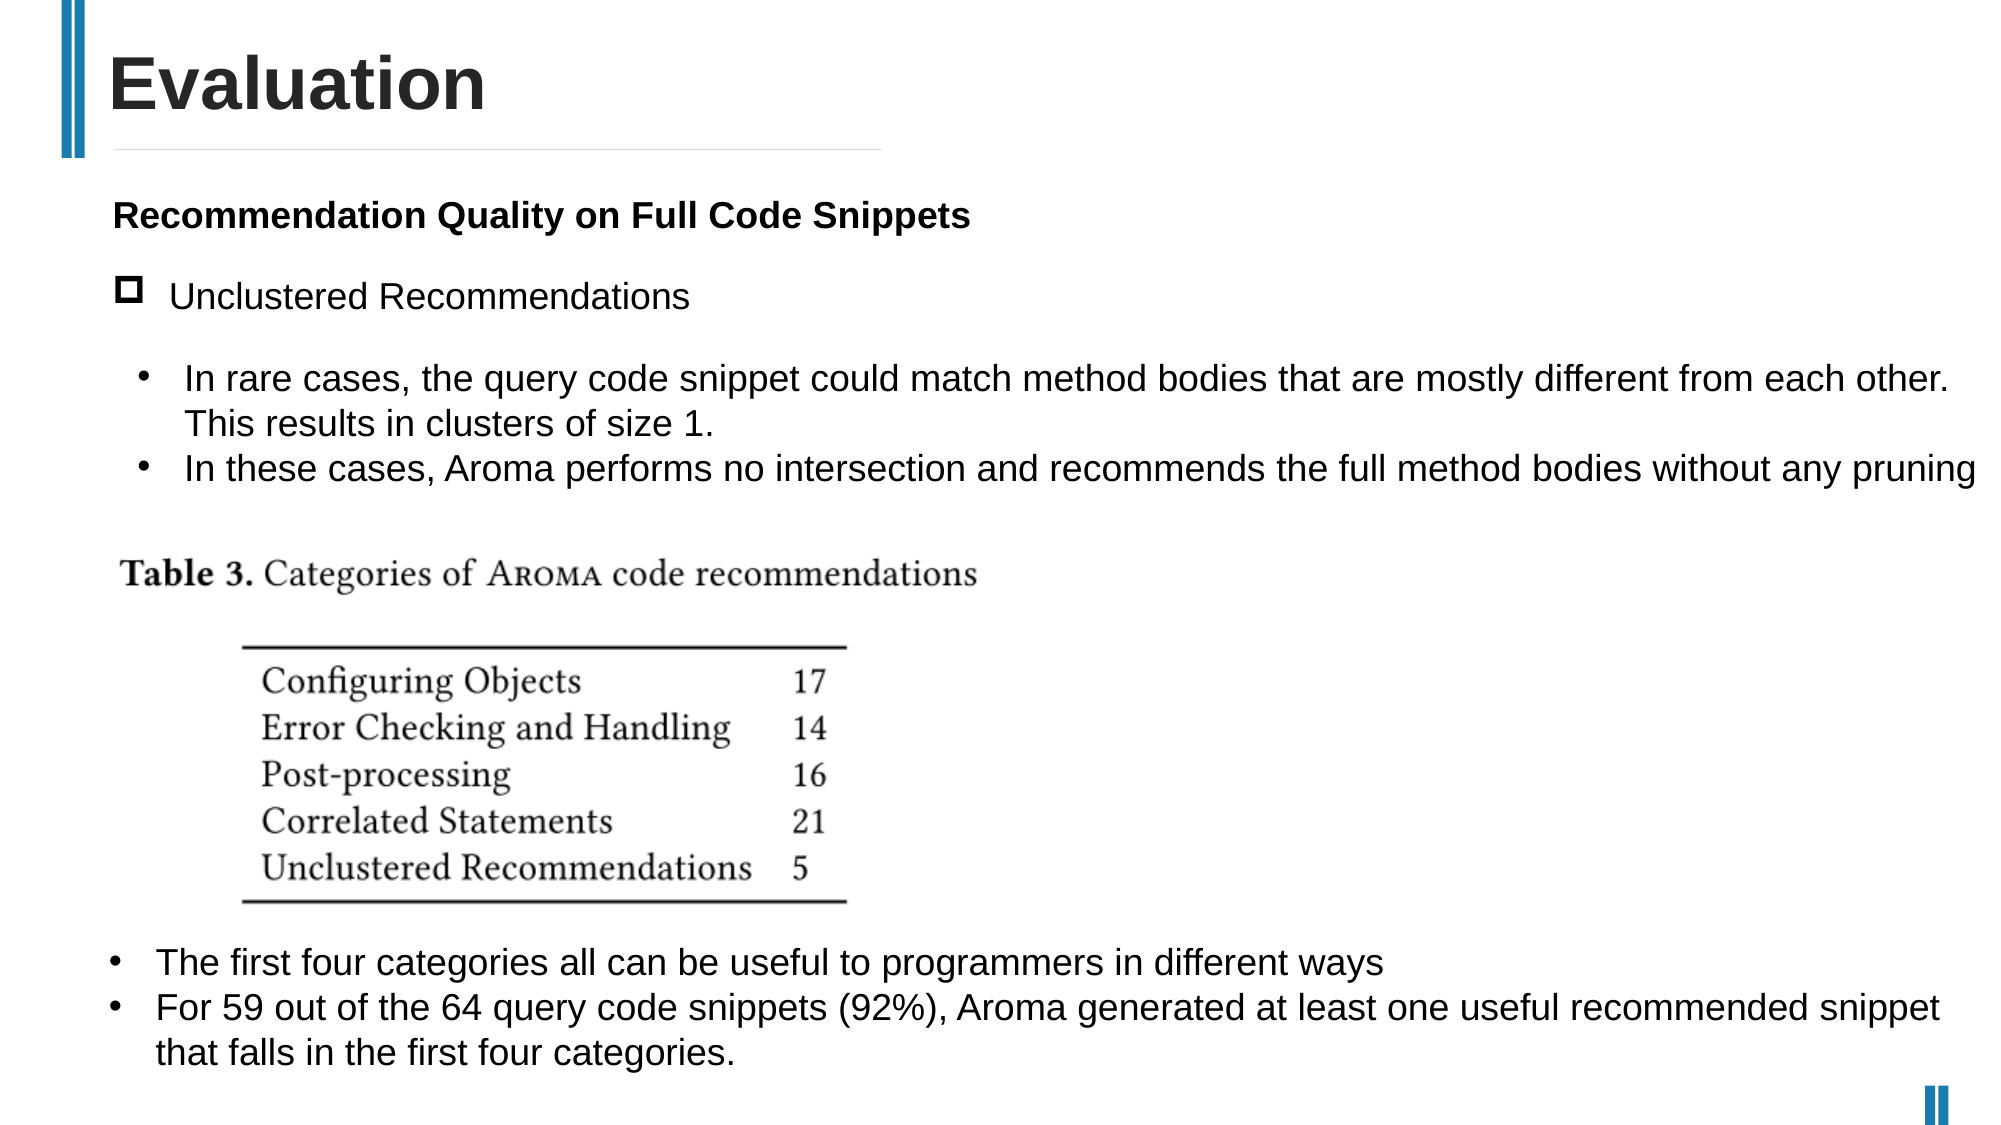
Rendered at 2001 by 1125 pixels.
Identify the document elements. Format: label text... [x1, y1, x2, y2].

picture [114, 537, 1000, 920]
text_box In rare cases, the query code snippet could match method bodies that are mostly different from each other. This results in clusters of size 1. In these cases, Aroma performs no intersection and recommends the full method bodies without any pruning [122, 346, 2000, 496]
text_box Recommendation Quality on Full Code Snippets [97, 183, 987, 244]
text_box [94, 264, 182, 326]
text_box The first four categories all can be useful to programmers in different ways For 59 out of the 64 query code snippets (92%), Aroma generated at least one useful recommended snippet that falls in the first four categories. [94, 930, 1984, 1081]
text_box Evaluation [94, 26, 608, 132]
text_box Unclustered Recommendations [97, 264, 706, 325]
